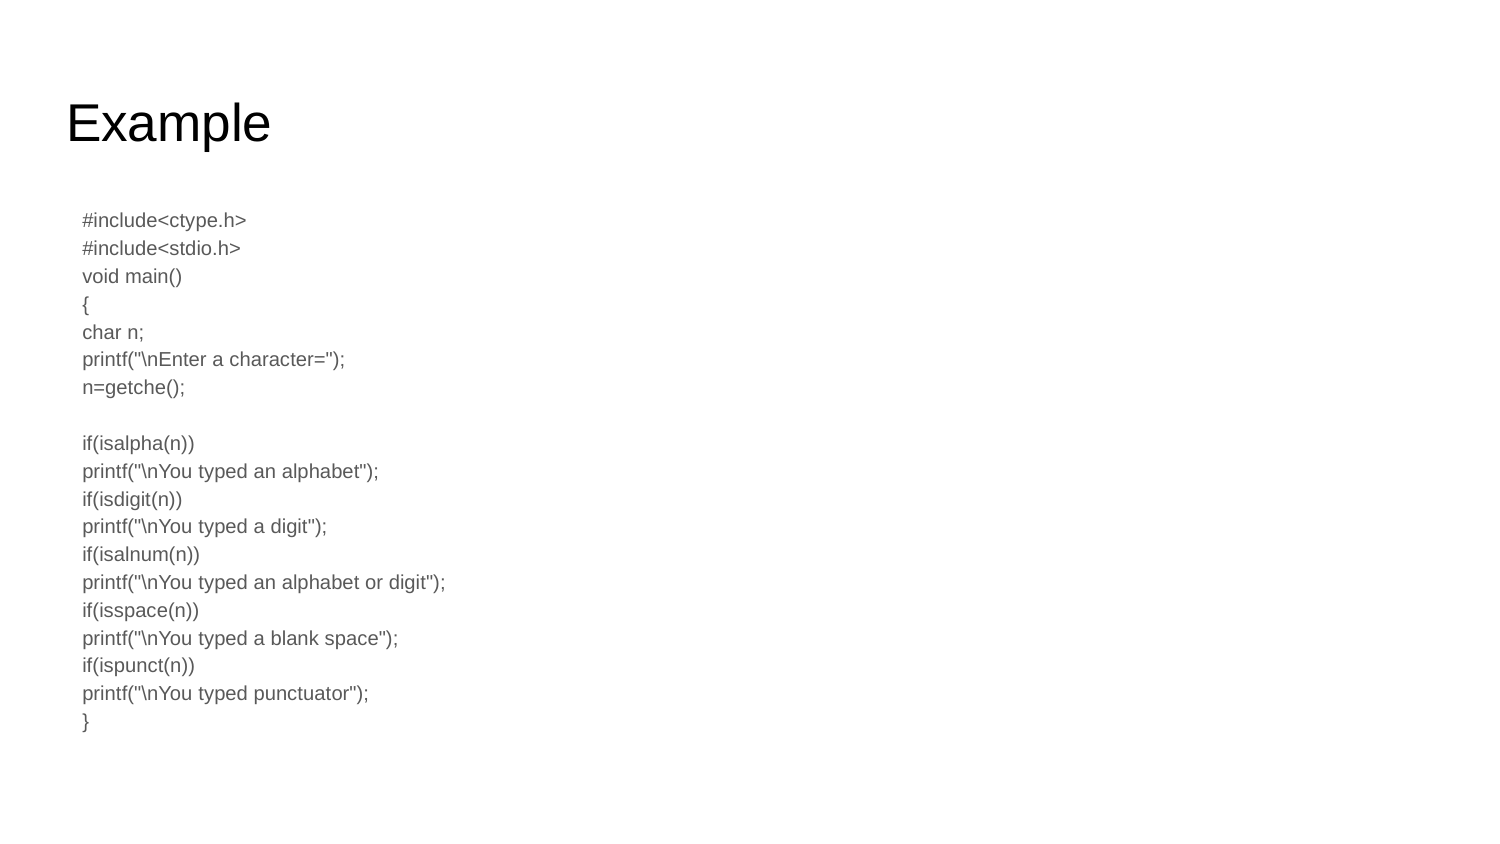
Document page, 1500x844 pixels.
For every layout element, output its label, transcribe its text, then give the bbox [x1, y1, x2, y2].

list #include<ctype.h> #include<stdio.h> void main() { char n; printf("\nEnter a character="); n=getche(); if(isalpha(n)) printf("\nYou typed an alphabet"); if(isdigit(n)) printf("\nYou typed a digit"); if(isalnum(n)) printf("\nYou typed an alphabet or digit"); if(isspace(n)) printf("\nYou typed a blank space"); if(ispunct(n)) printf("\nYou typed punctuator"); } [51, 189, 1449, 750]
title Example [51, 72, 1449, 167]
